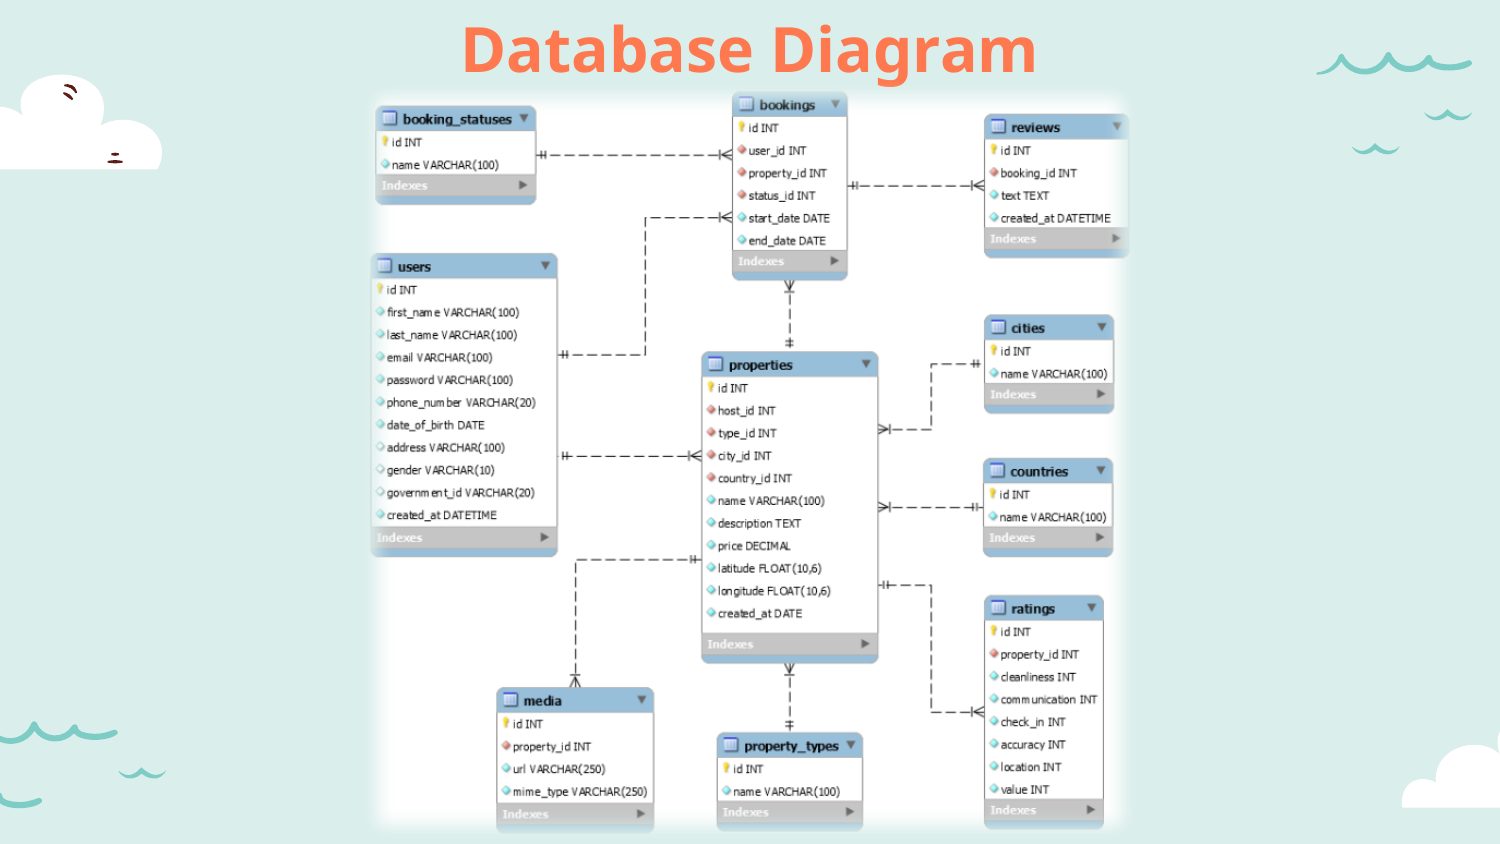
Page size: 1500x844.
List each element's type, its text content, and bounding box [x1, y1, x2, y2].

picture [360, 81, 1140, 844]
title Database Diagram [121, 0, 1379, 95]
